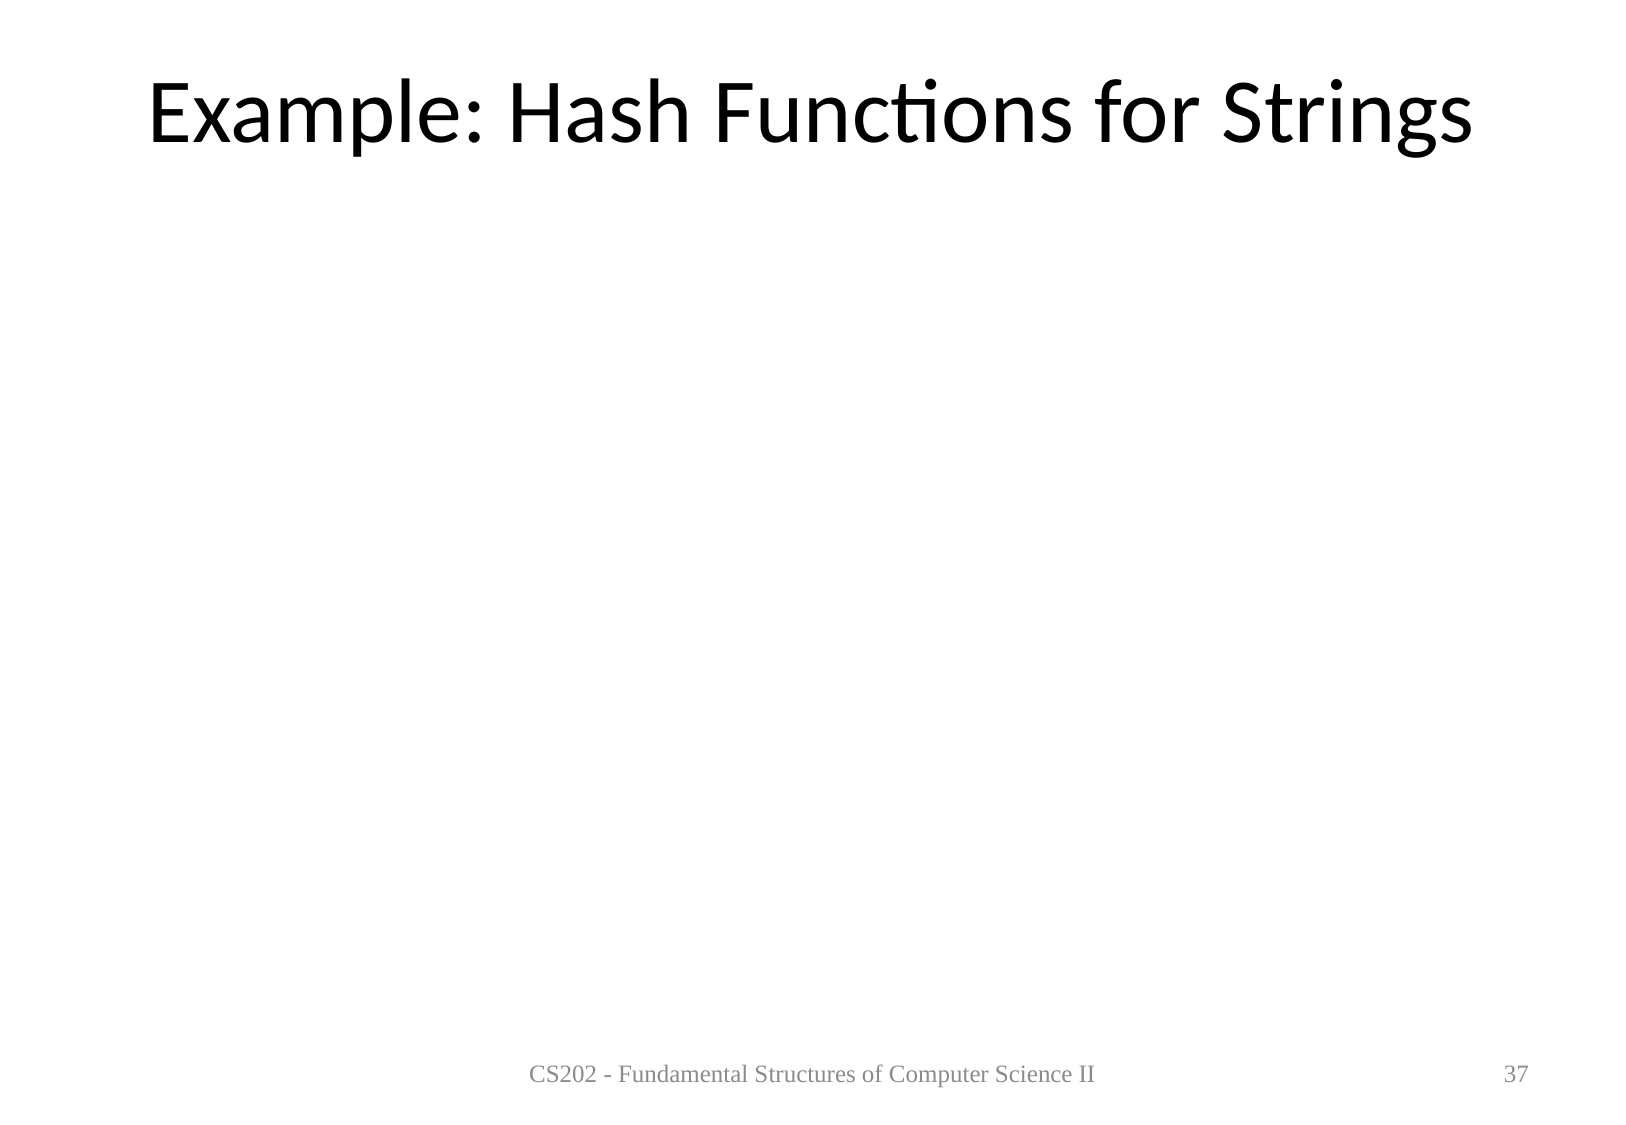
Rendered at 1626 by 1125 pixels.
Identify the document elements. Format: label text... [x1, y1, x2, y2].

footer CS202 - Fundamental Structures of Computer Science II [512, 1042, 1113, 1103]
title Example: Hash Functions for Strings [81, 37, 1544, 175]
slide_number 37 [1164, 1042, 1544, 1103]
